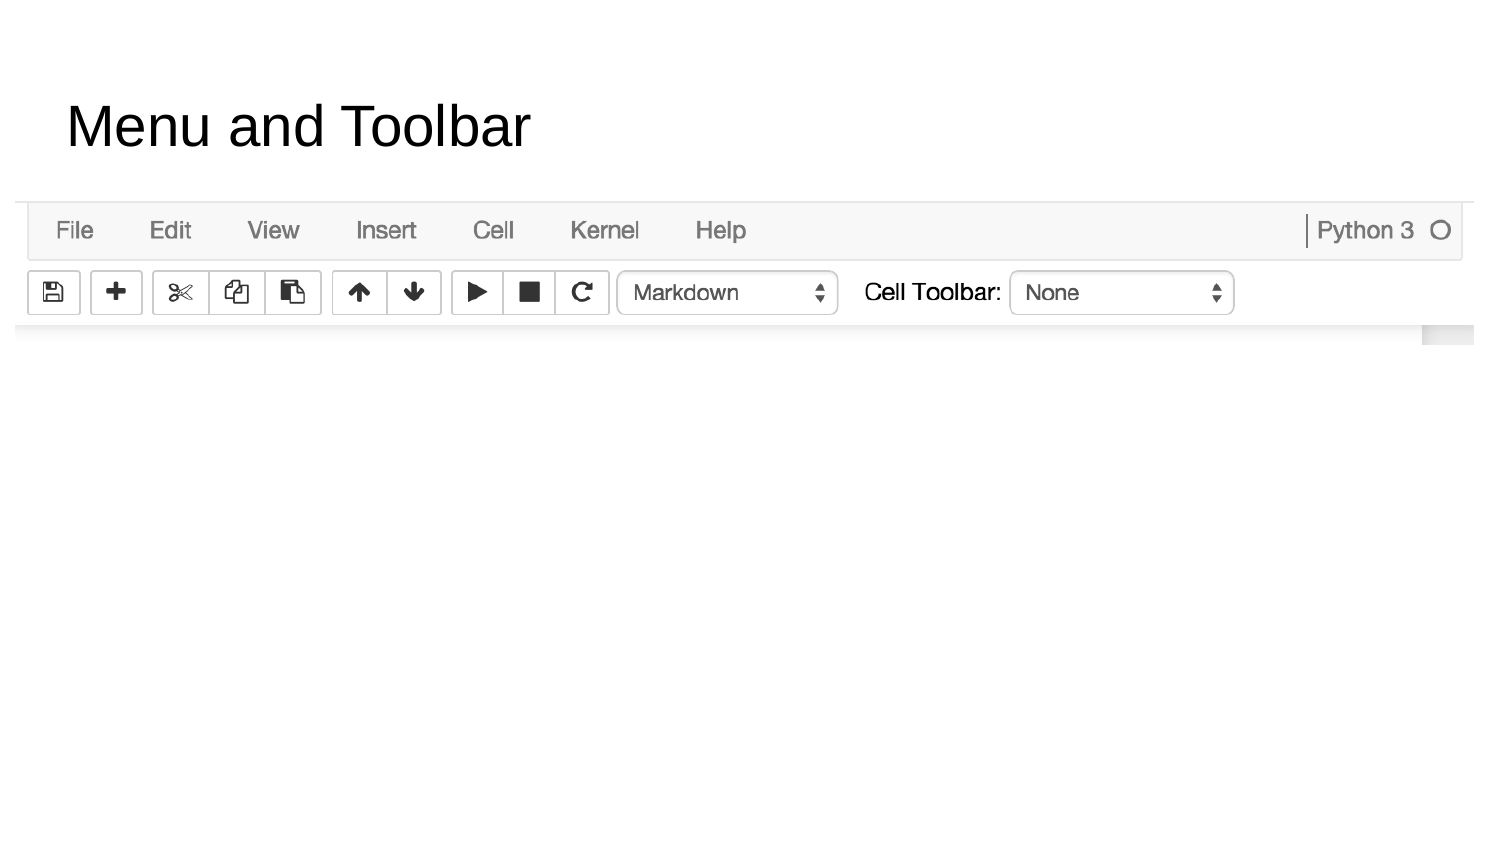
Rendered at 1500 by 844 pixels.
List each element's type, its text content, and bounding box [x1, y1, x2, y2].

picture [15, 193, 1475, 346]
title Menu and Toolbar [51, 72, 1449, 167]
